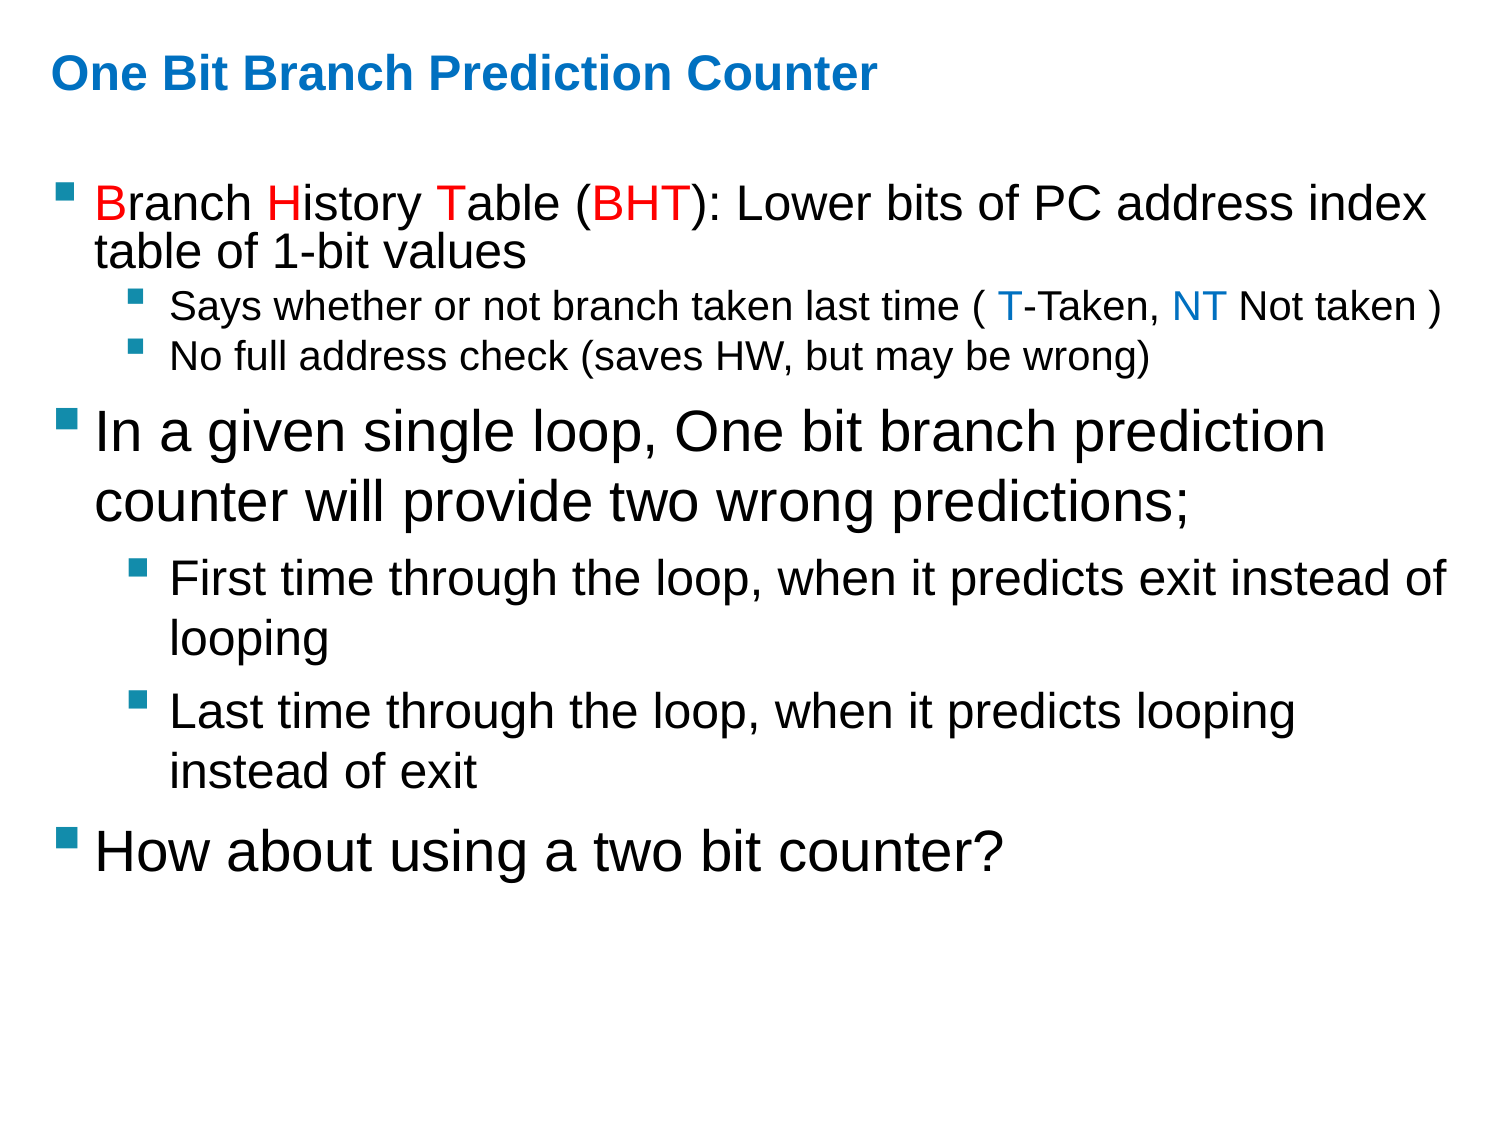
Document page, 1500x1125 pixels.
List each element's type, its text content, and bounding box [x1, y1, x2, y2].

list Branch History Table (BHT): Lower bits of PC address index table of 1-bit values Says whether or not branch taken last time ( T-Taken, NT Not taken ) No full address check (saves HW, but may be wrong) In a given single loop, One bit branch prediction counter will provide two wrong predictions; First time through the loop, when it predicts exit instead of looping Last time through the loop, when it predicts looping instead of exit How about using a two bit counter? [35, 174, 1476, 1047]
title One Bit Branch Prediction Counter [35, 1, 1476, 139]
